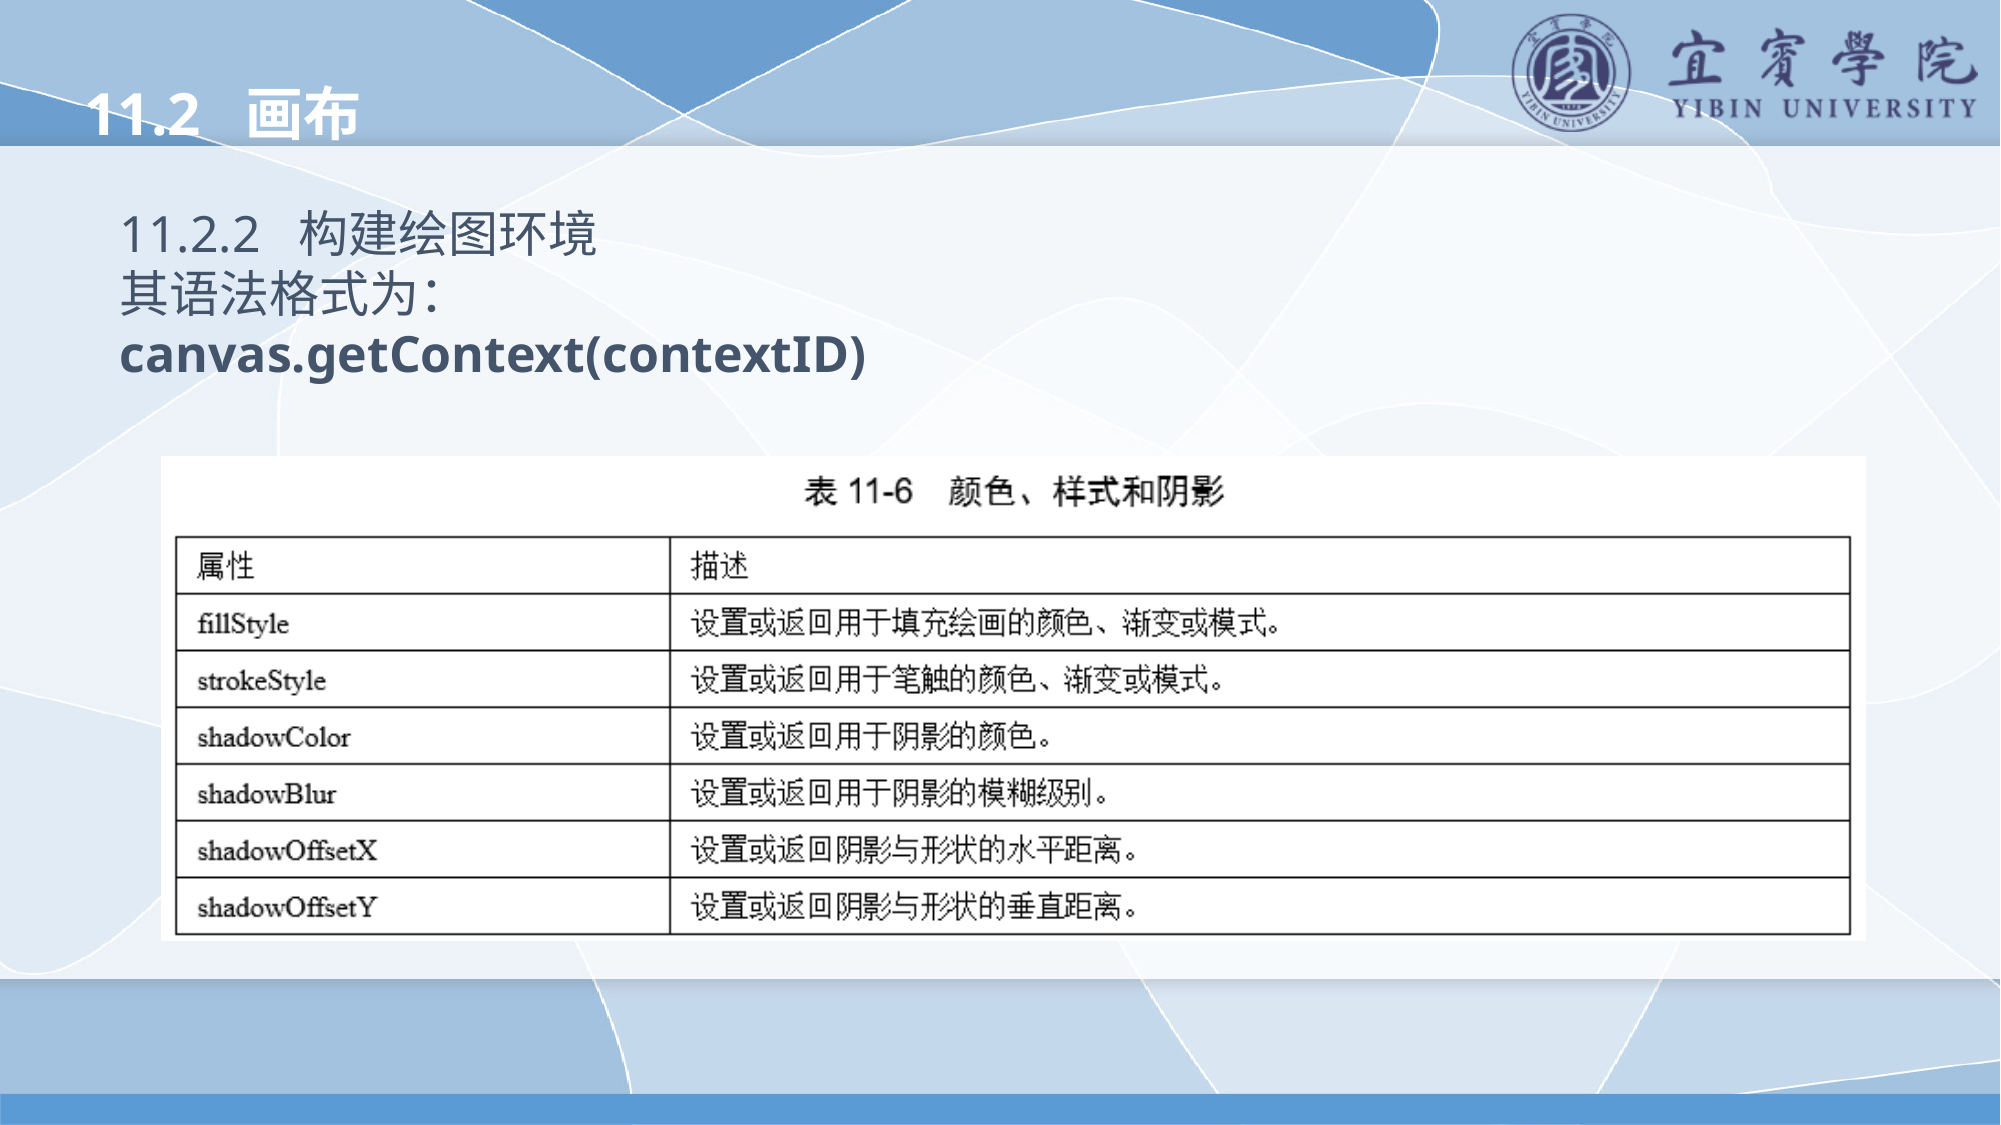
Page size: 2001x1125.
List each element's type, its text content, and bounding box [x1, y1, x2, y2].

text_box 11.2.2 构建绘图环境 其语法格式为： canvas.getContext(contextID) [104, 195, 1981, 391]
text_box 11.2 画布 [67, 67, 1142, 156]
picture [1510, 12, 1978, 134]
picture [161, 456, 1866, 941]
text_box [0, 1093, 2000, 1125]
